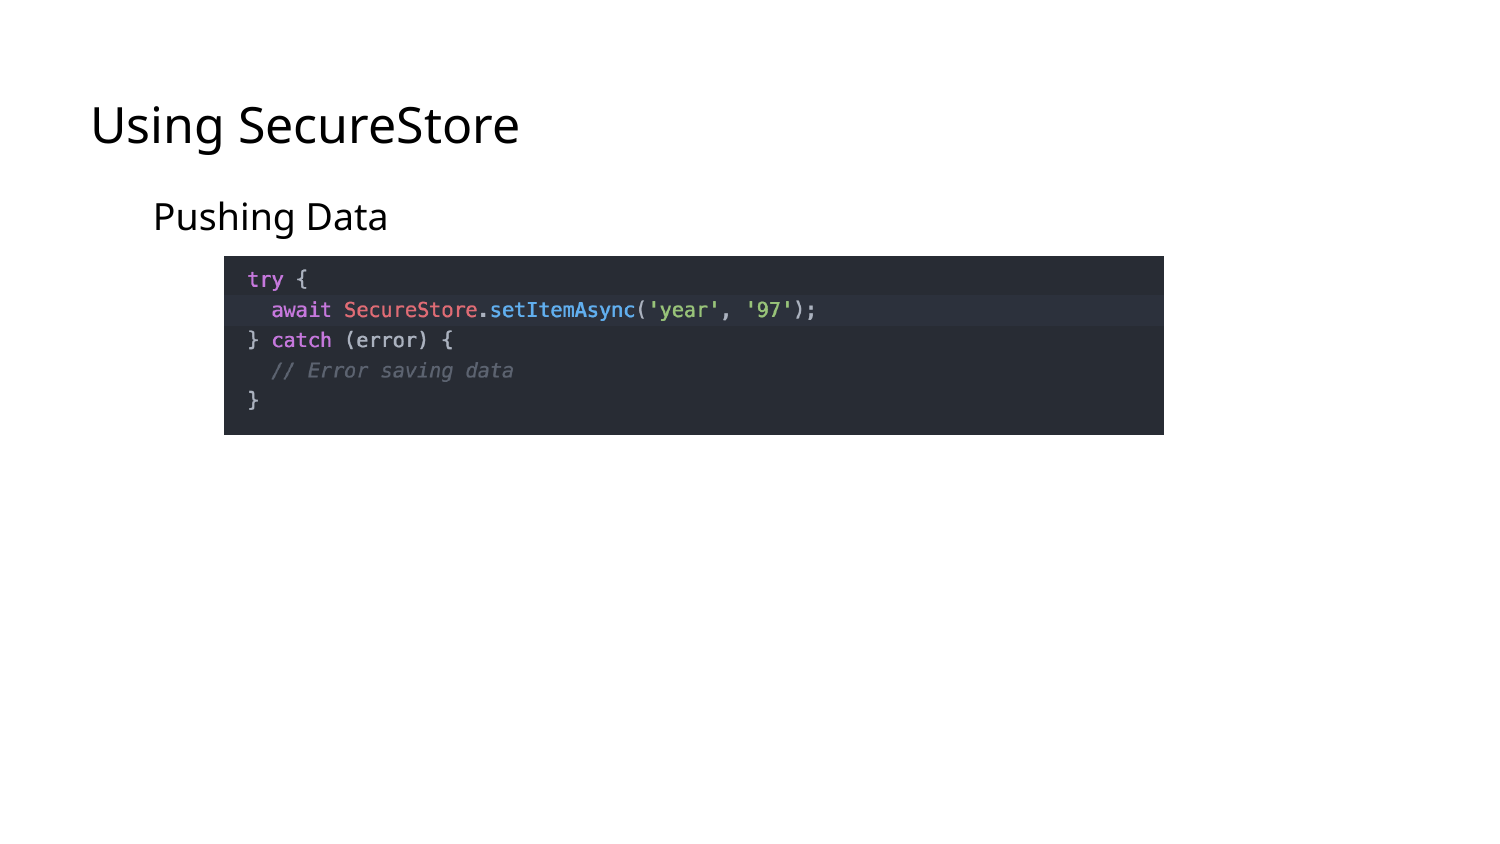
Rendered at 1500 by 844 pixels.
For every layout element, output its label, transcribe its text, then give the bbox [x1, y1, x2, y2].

picture [224, 256, 1165, 436]
text_box Pushing Data [137, 177, 1397, 257]
text_box Using SecureStore [0, 78, 1500, 178]
